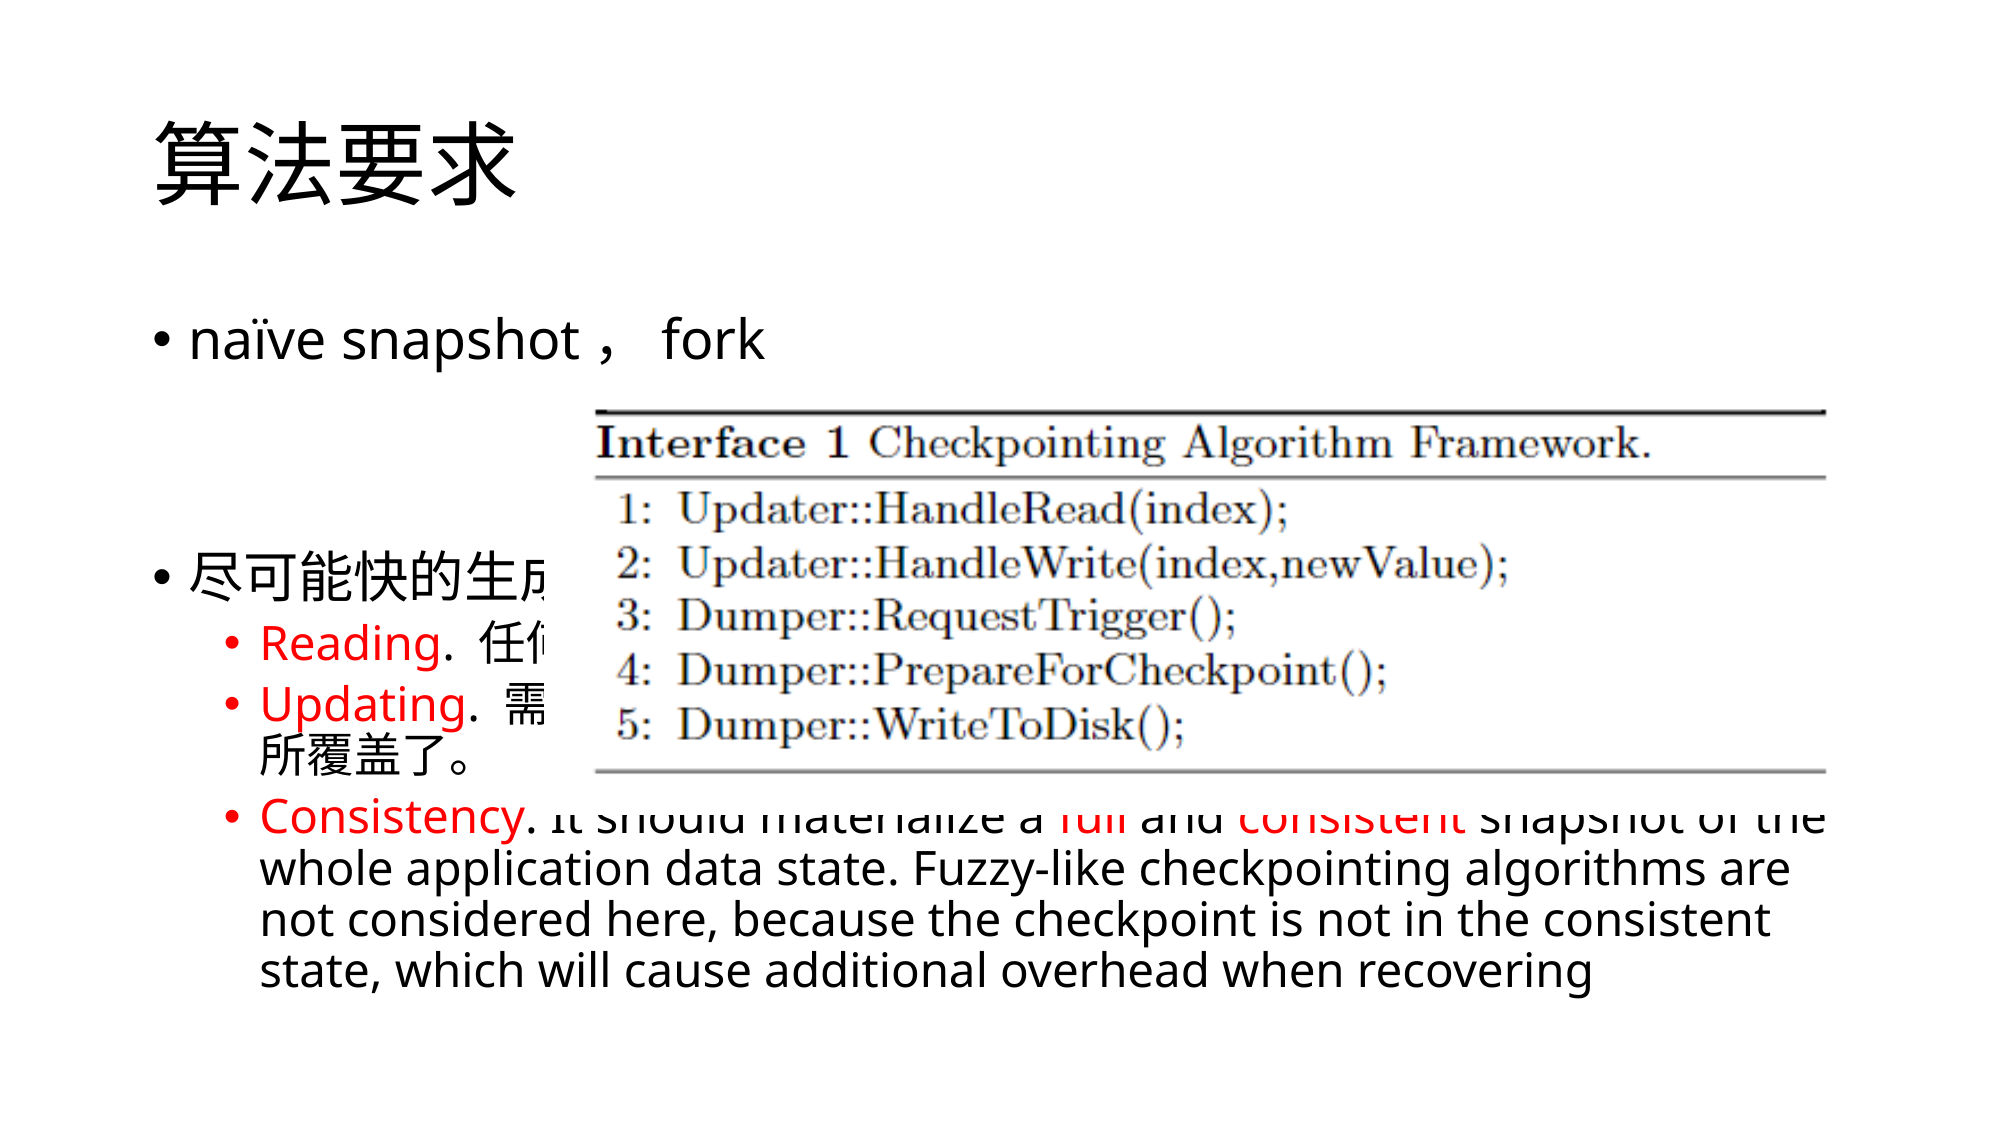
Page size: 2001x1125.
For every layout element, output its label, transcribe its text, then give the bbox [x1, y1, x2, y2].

list naïve snapshot，fork 尽可能快的生成（只读）快照，并且读写不能破坏快照数据 Reading. 任何时刻都能读取到最新的数据项 Updating. 需要备份的快照数据，不能在没持久化之前，就被前台的写操作所覆盖了。 Consistency. It should materialize a full and consistent snapshot of the whole application data state. Fuzzy-like checkpointing algorithms are not considered here, because the checkpoint is not in the consistent state, which will cause additional overhead when recovering [137, 304, 1863, 1018]
picture [544, 374, 1863, 815]
title 算法要求 [137, 59, 1863, 278]
